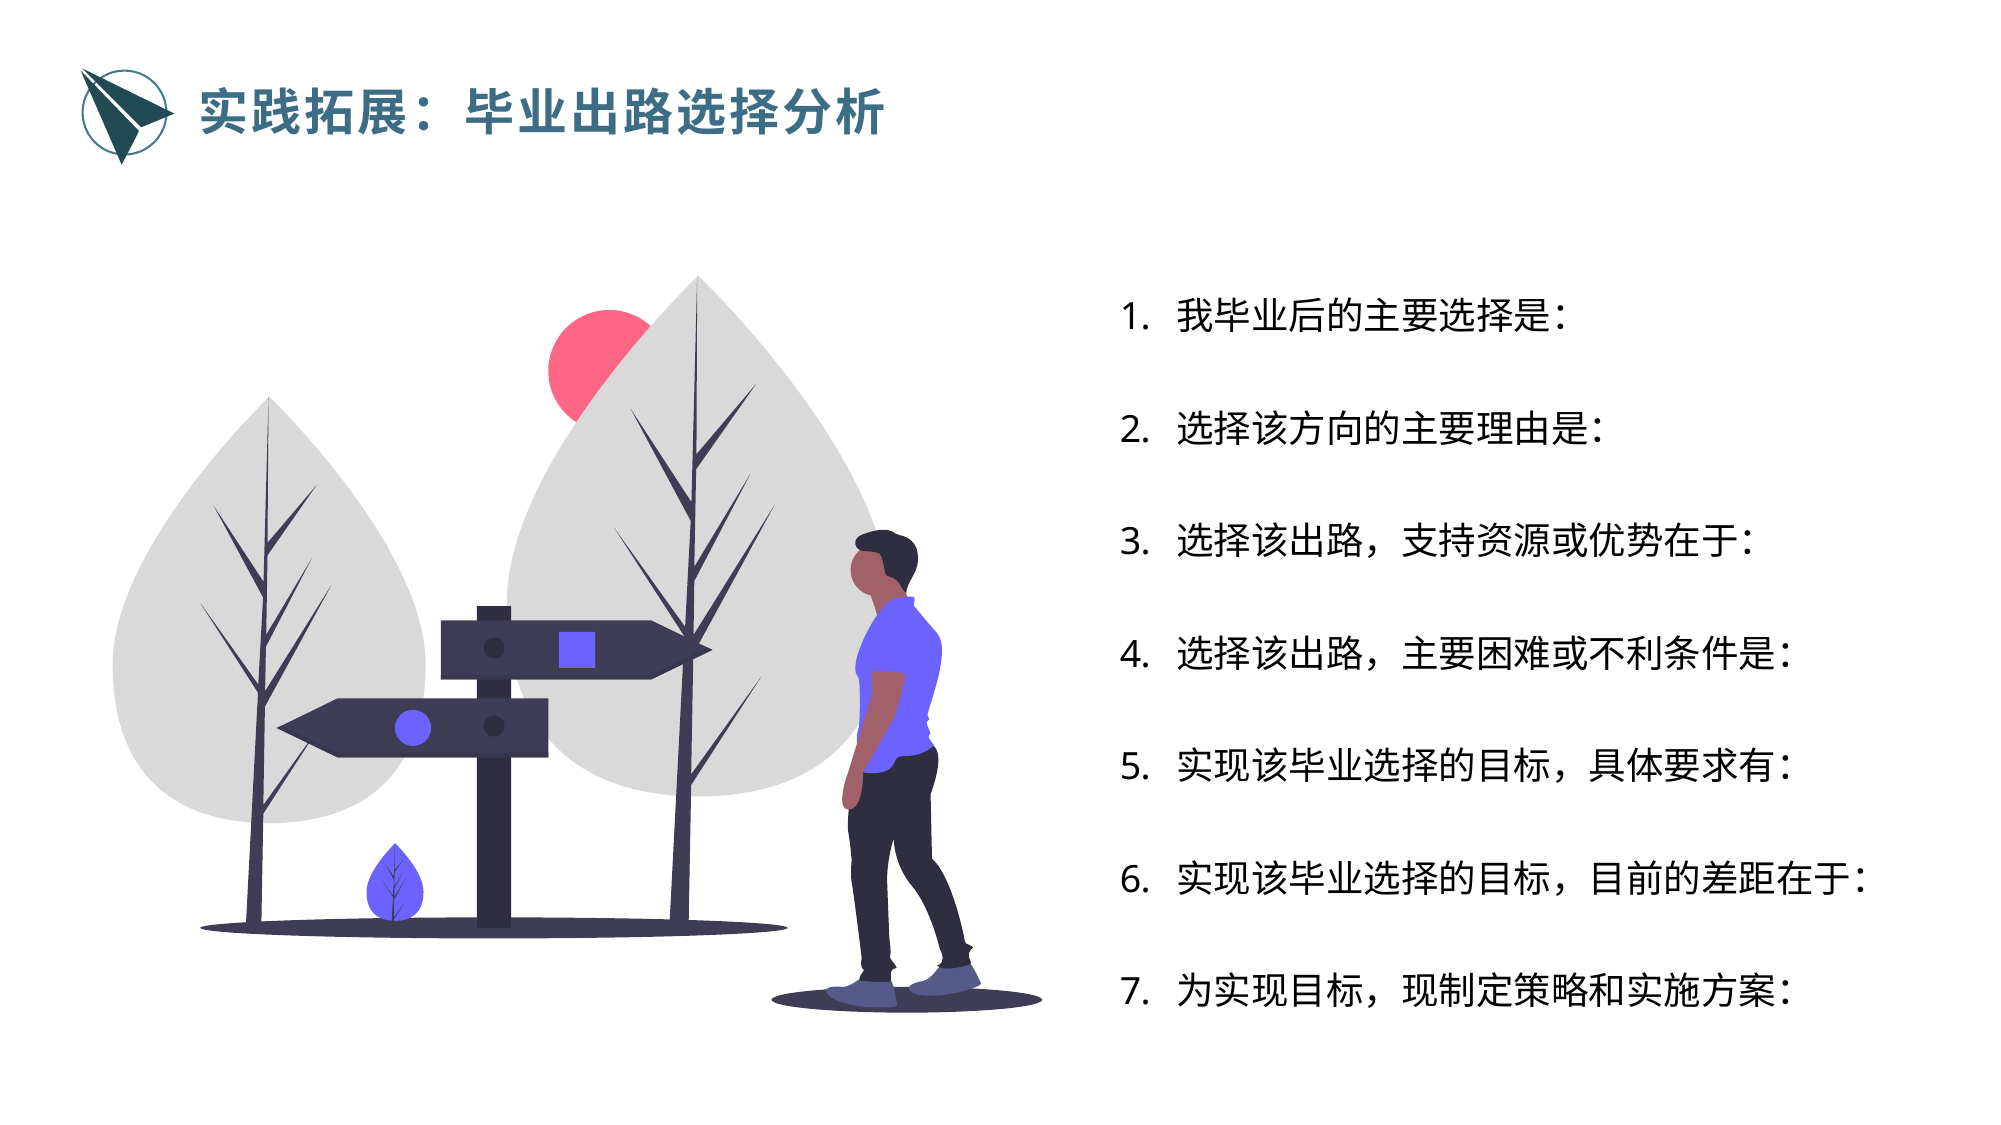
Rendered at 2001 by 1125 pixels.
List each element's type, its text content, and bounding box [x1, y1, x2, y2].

text_box 实践拓展：毕业出路选择分析 [183, 72, 1184, 148]
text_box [80, 68, 175, 165]
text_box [112, 275, 1043, 1013]
text_box 我毕业后的主要选择是： 选择该方向的主要理由是： 选择该出路，支持资源或优势在于： 选择该出路，主要困难或不利条件是： 实现该毕业选择的目标，具体要求有： 实现该毕业选择的目标，目前的差距在于： 为实现目标，现制定策略和实施方案： [1105, 217, 1906, 1020]
